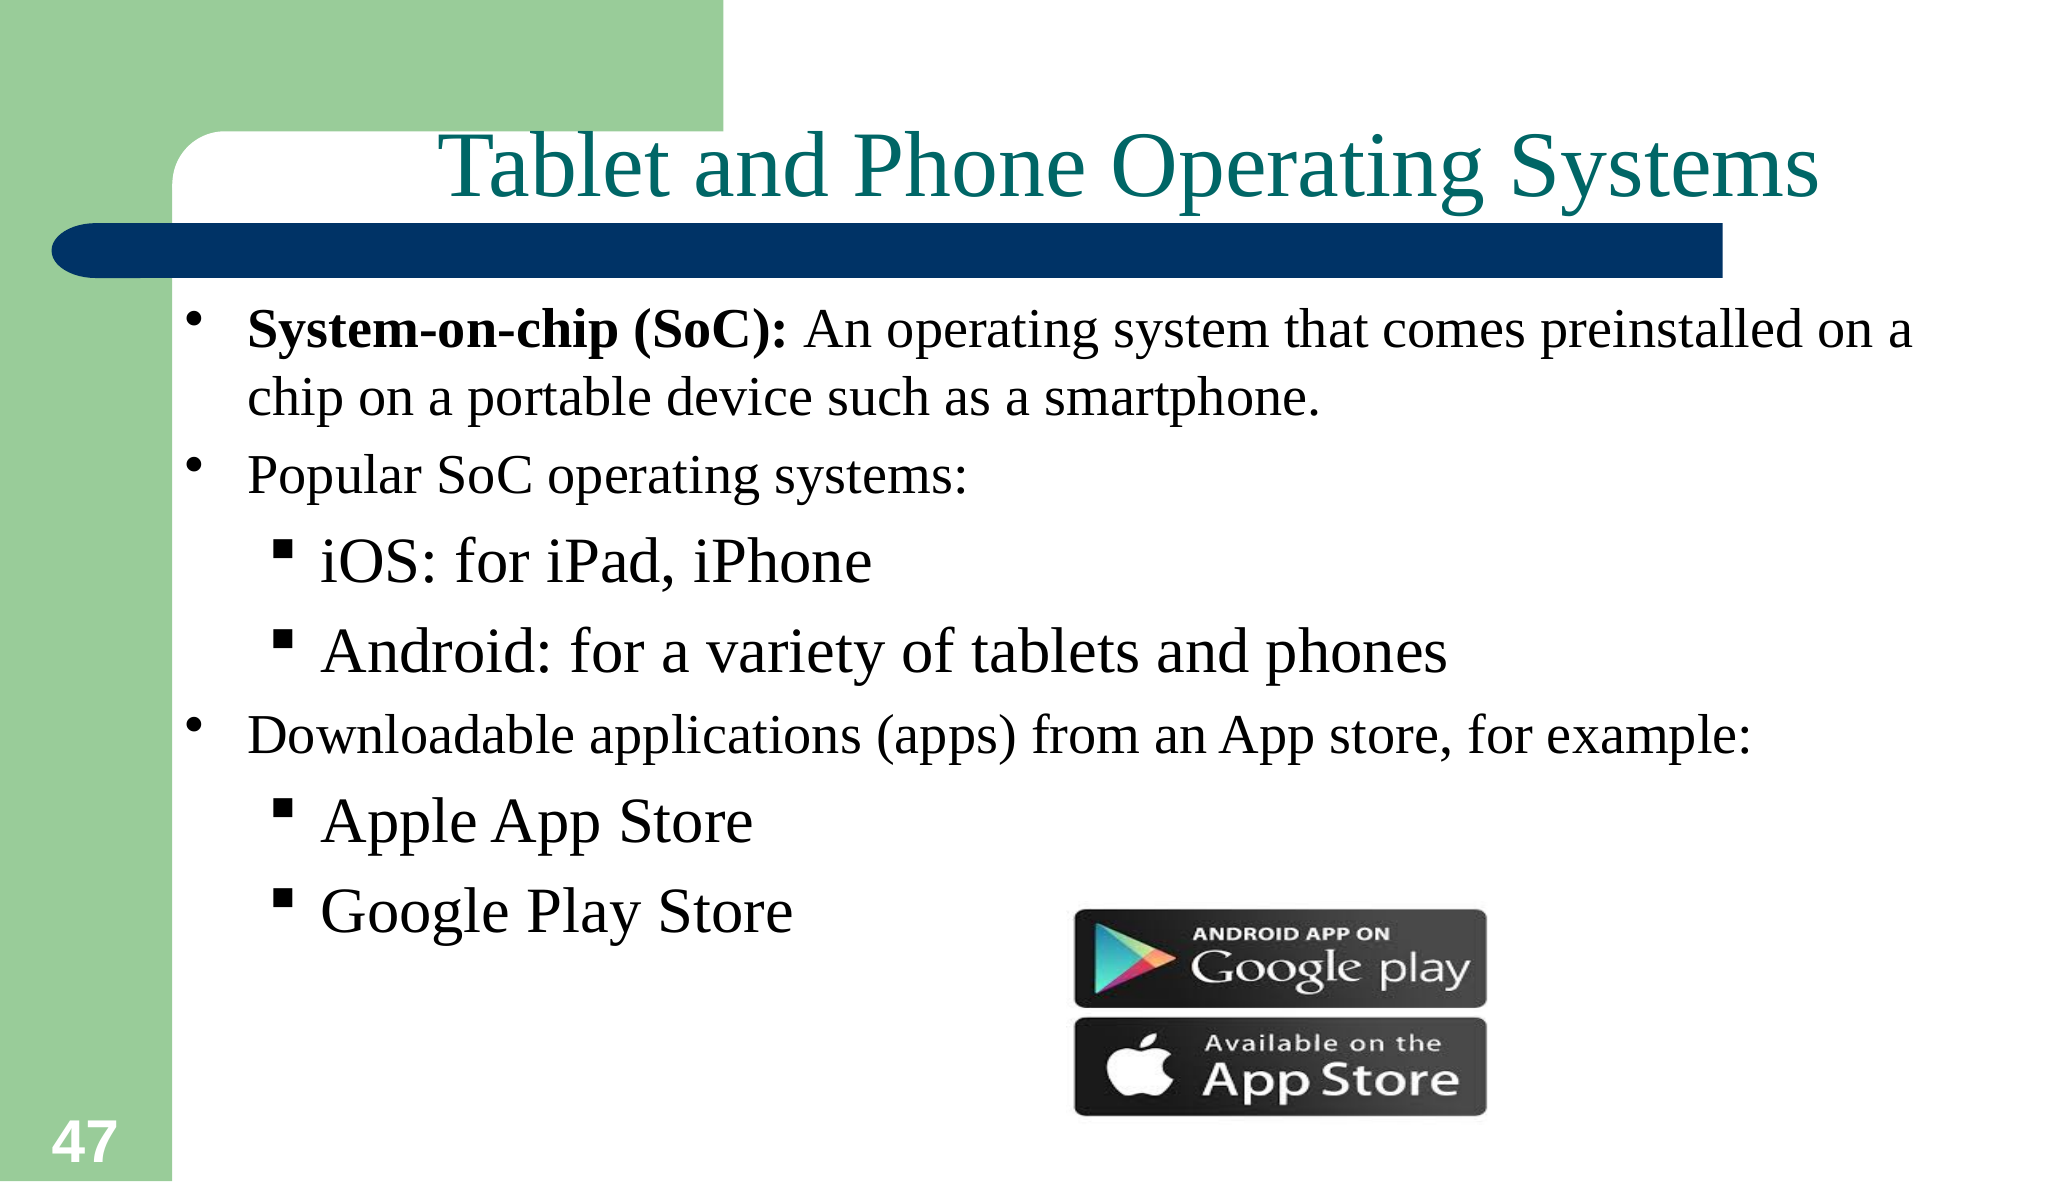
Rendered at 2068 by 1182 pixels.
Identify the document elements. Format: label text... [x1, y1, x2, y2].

title Tablet and Phone Operating Systems [193, 131, 2068, 224]
picture [1065, 900, 1500, 1126]
list System-on-chip (SoC): An operating system that comes preinstalled on a chip on a portable device such as a smartphone. Popular SoC operating systems: iOS: for iPad, iPhone Android: for a variety of tablets and phones Downloadable applications (apps) from an App store, for example: Apple App Store Google Play Store [167, 282, 1994, 1182]
